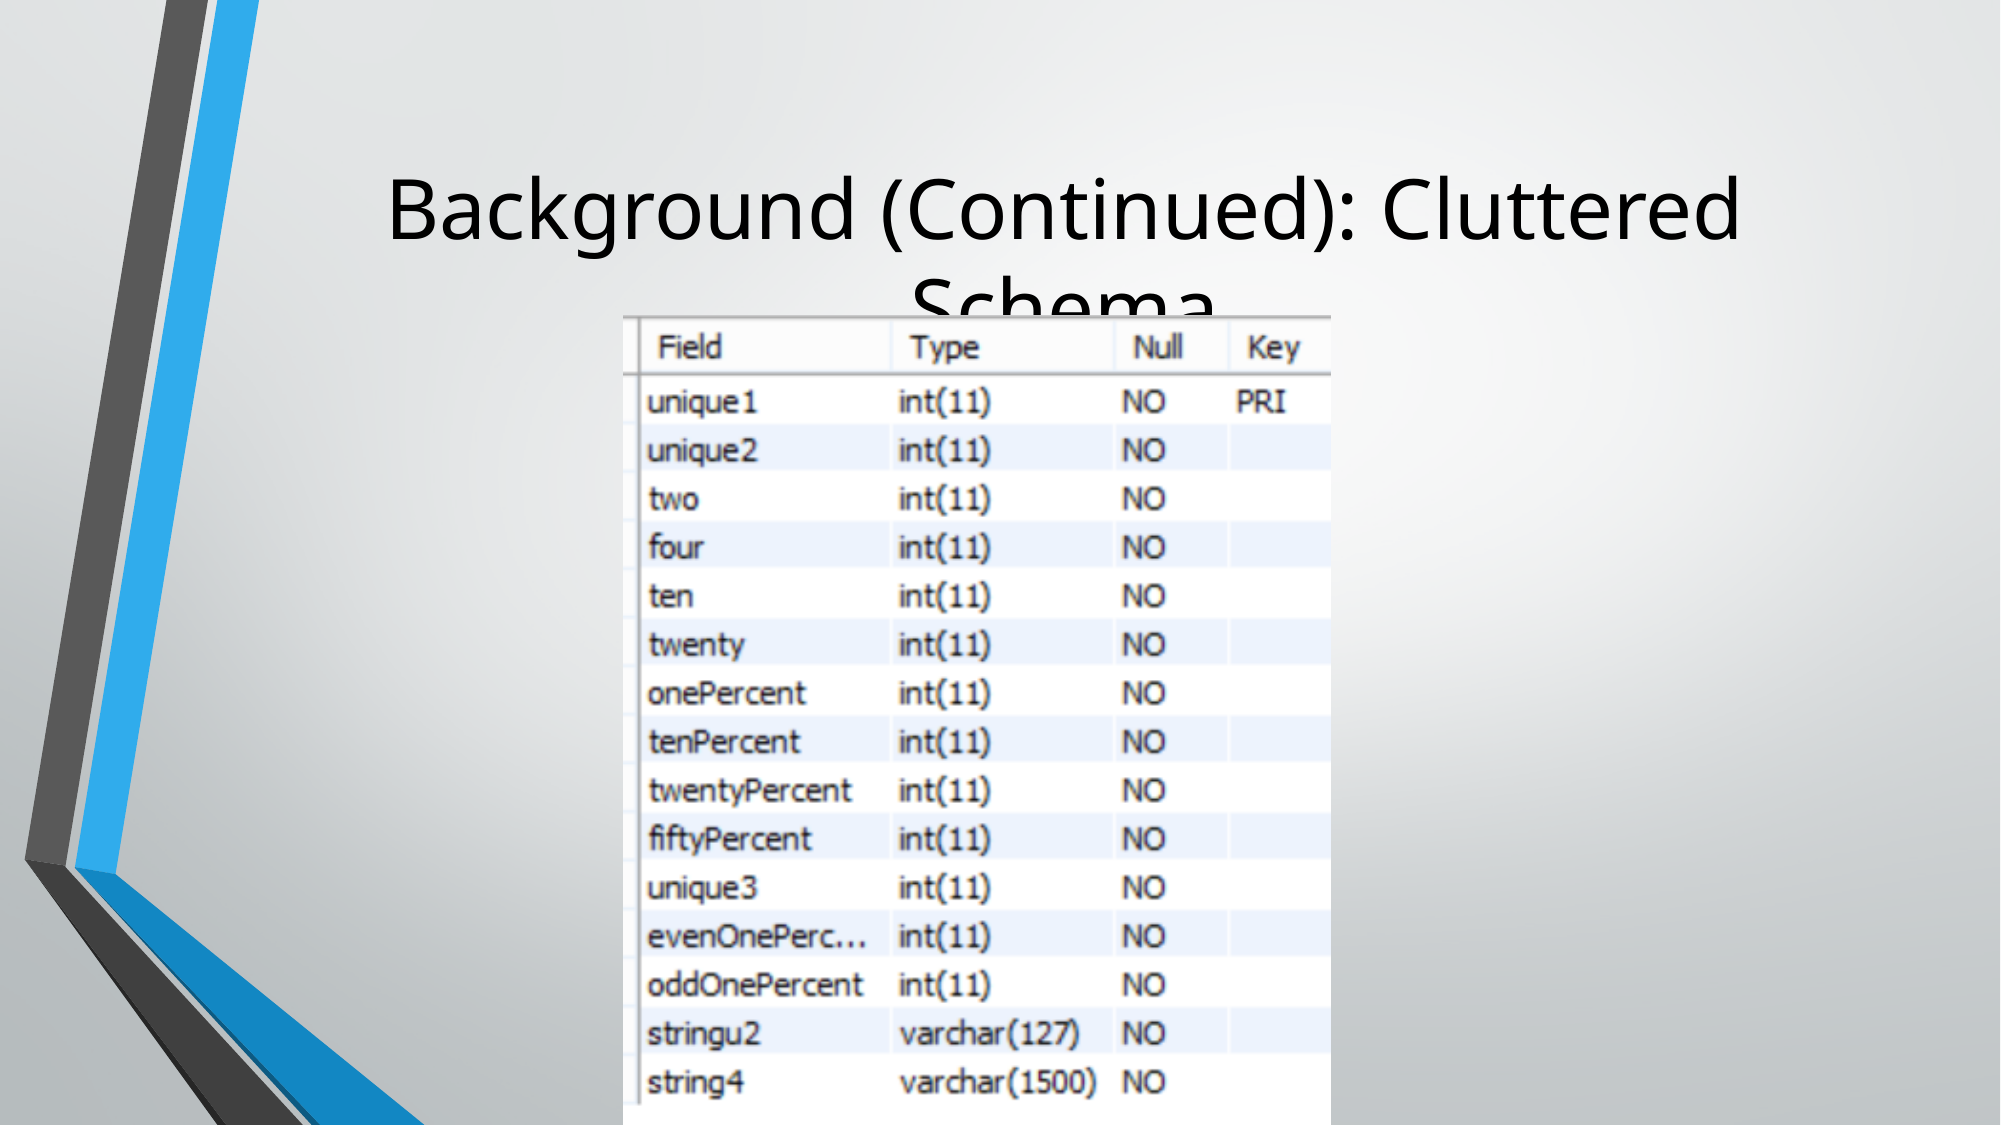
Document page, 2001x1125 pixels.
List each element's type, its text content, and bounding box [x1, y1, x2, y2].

title Background (Continued): Cluttered Schema [243, 112, 1887, 400]
picture [623, 314, 1331, 1125]
